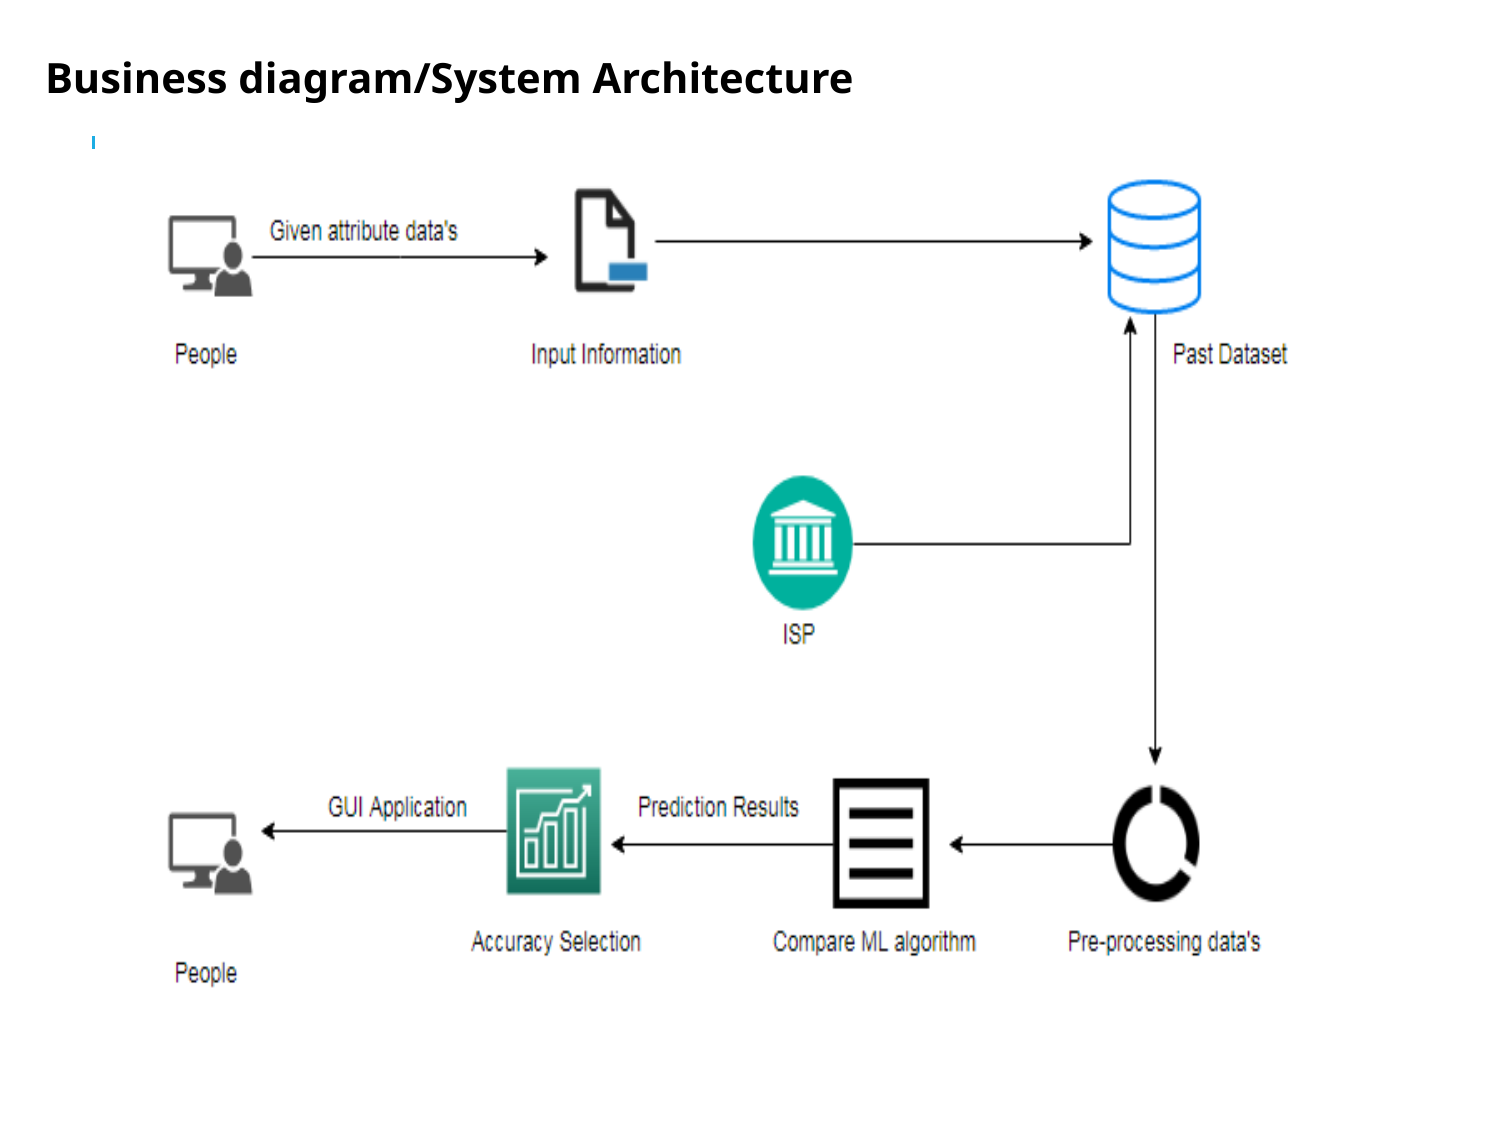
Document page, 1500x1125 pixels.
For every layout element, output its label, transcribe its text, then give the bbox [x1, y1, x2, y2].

picture [49, 149, 1338, 1076]
list Business diagram/System Architecture [37, 50, 1438, 1088]
